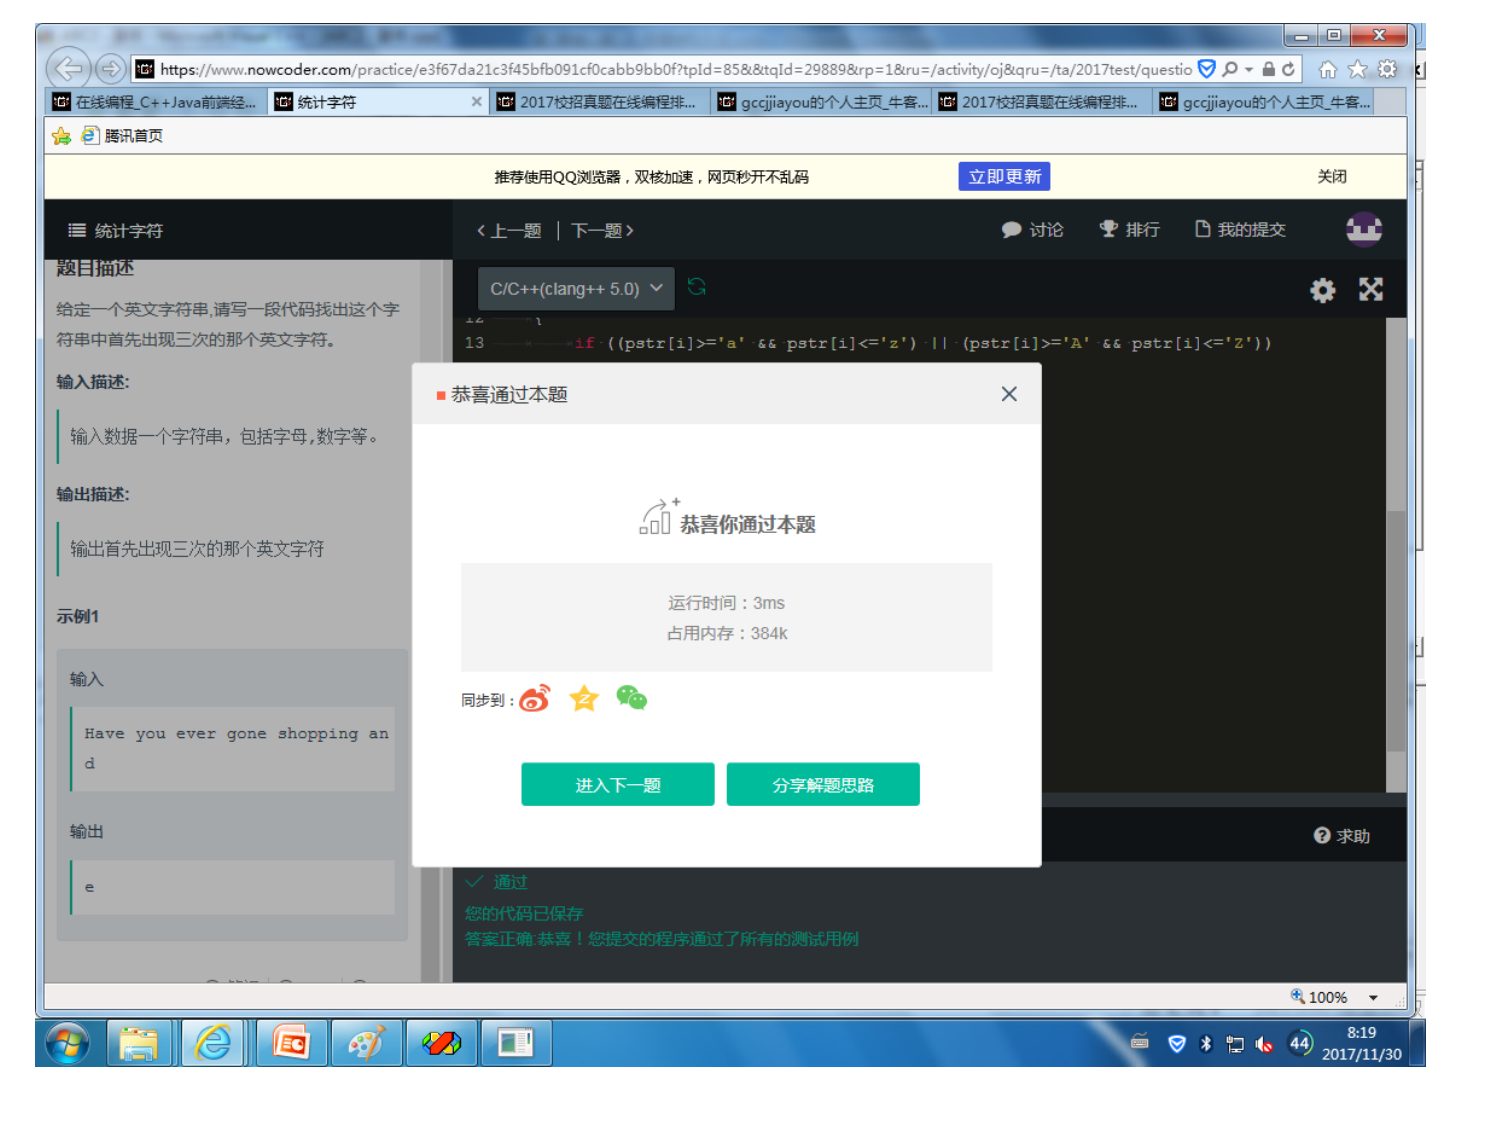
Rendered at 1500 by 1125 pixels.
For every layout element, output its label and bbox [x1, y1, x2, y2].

picture [34, 23, 1426, 1067]
